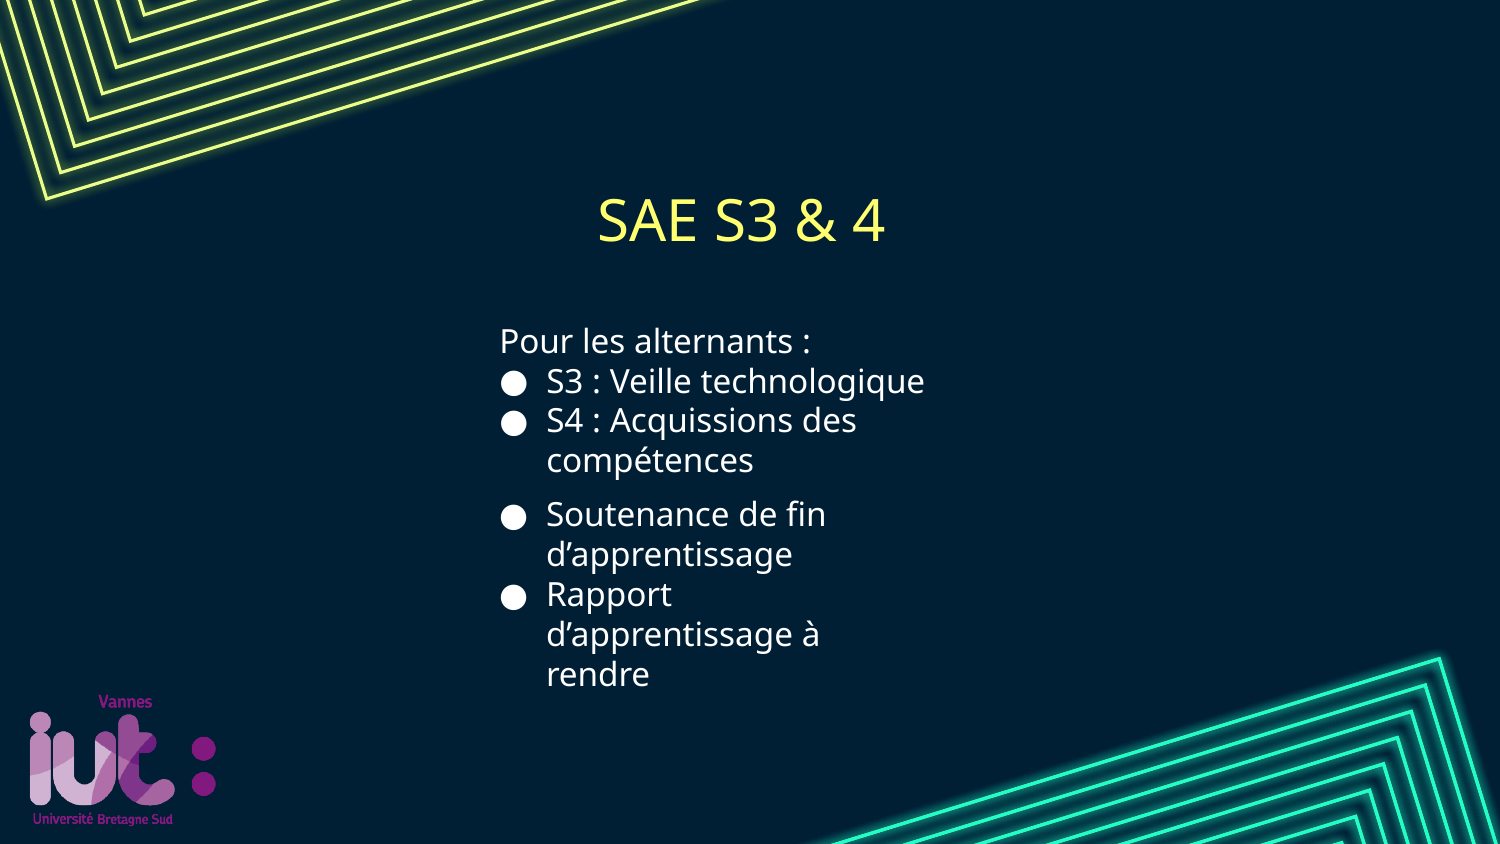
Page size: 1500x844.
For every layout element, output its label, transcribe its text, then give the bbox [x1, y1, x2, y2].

list Pour les alternants : S3 : Veille technologique S4 : Acquissions des compétences [484, 315, 1043, 410]
title SAE S3 & 4 [582, 194, 1141, 243]
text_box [481, 412, 1500, 844]
picture [0, 668, 244, 844]
